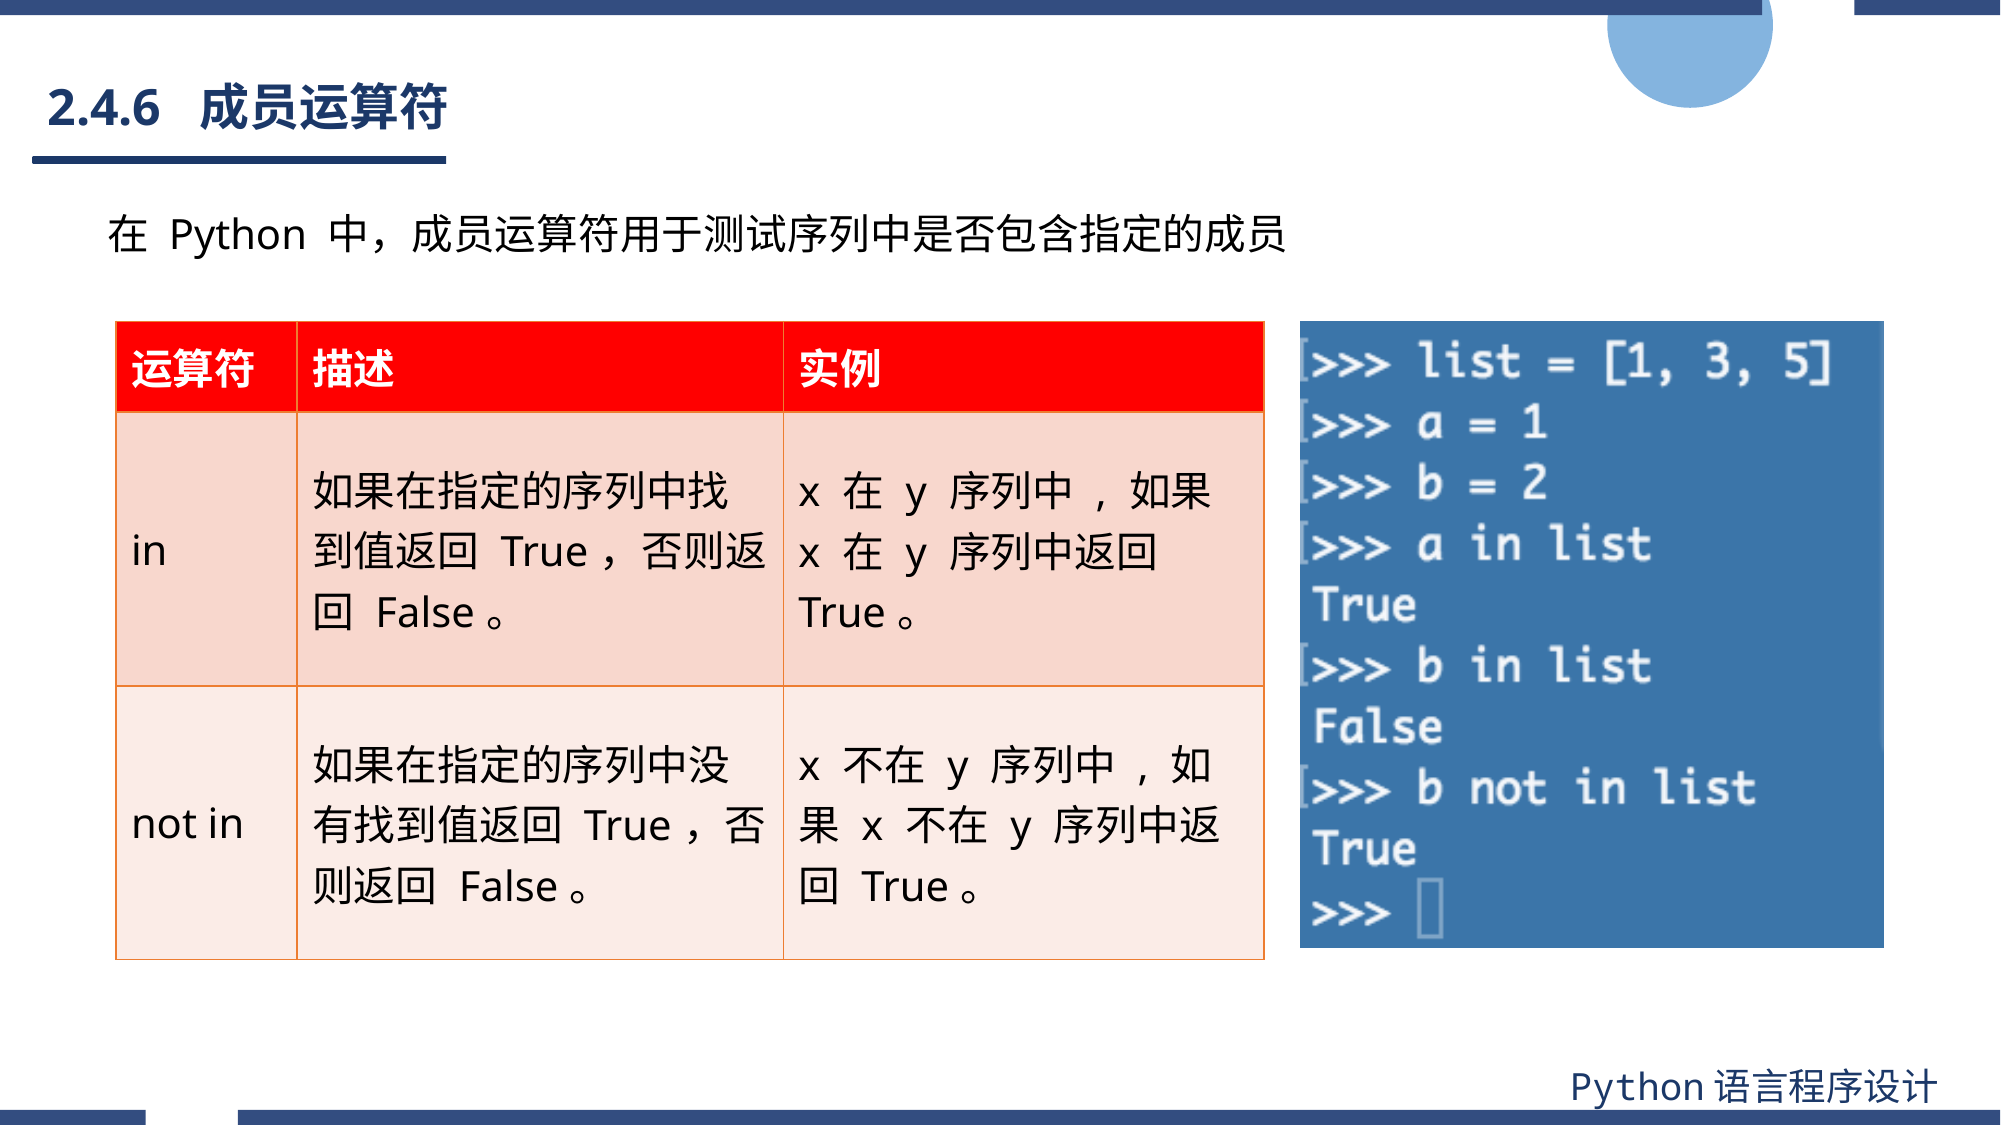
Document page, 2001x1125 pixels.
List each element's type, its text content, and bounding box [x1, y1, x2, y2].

table_header 实例 [784, 322, 1263, 411]
table_cell not in [117, 687, 296, 959]
table_cell in [117, 413, 296, 685]
title 2.4.6 成员运算符 [32, 67, 939, 152]
picture [1300, 321, 1884, 948]
table_cell 如果在指定的序列中找到值返回 True，否则返回 False。 [298, 413, 783, 685]
table_header 描述 [298, 322, 783, 411]
table_header 运算符 [117, 322, 296, 411]
list 在 Python 中，成员运算符用于测试序列中是否包含指定的成员 [92, 175, 1850, 280]
table_cell x 在 y 序列中 , 如果 x 在 y 序列中返回 True。 [784, 413, 1263, 685]
table_cell x 不在 y 序列中 , 如果 x 不在 y 序列中返回 True。 [784, 687, 1263, 959]
table_cell 如果在指定的序列中没有找到值返回 True，否则返回 False。 [298, 687, 783, 959]
